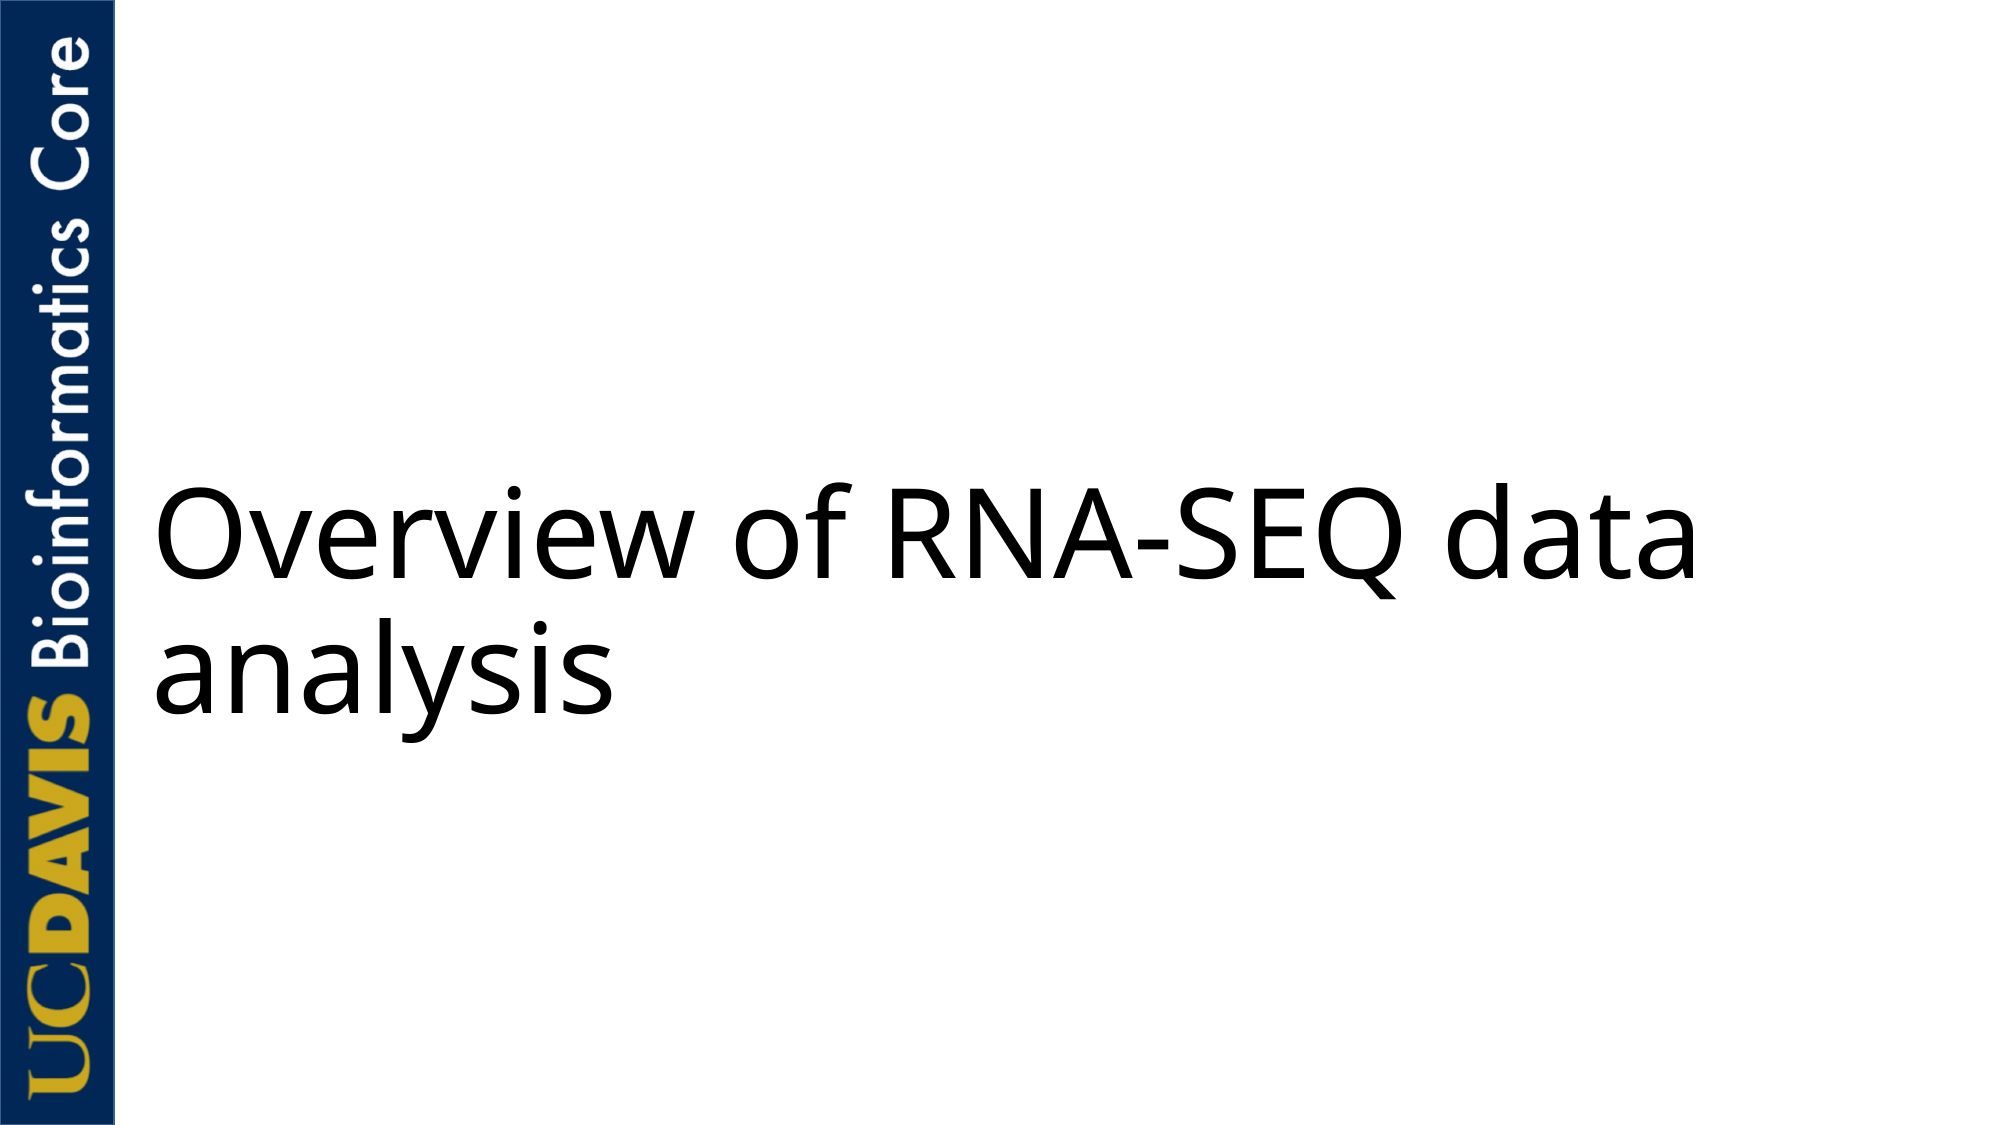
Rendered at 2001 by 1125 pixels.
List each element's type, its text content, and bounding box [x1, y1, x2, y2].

title Overview of RNA-SEQ data analysis [136, 280, 1862, 749]
picture [8, 0, 112, 1121]
